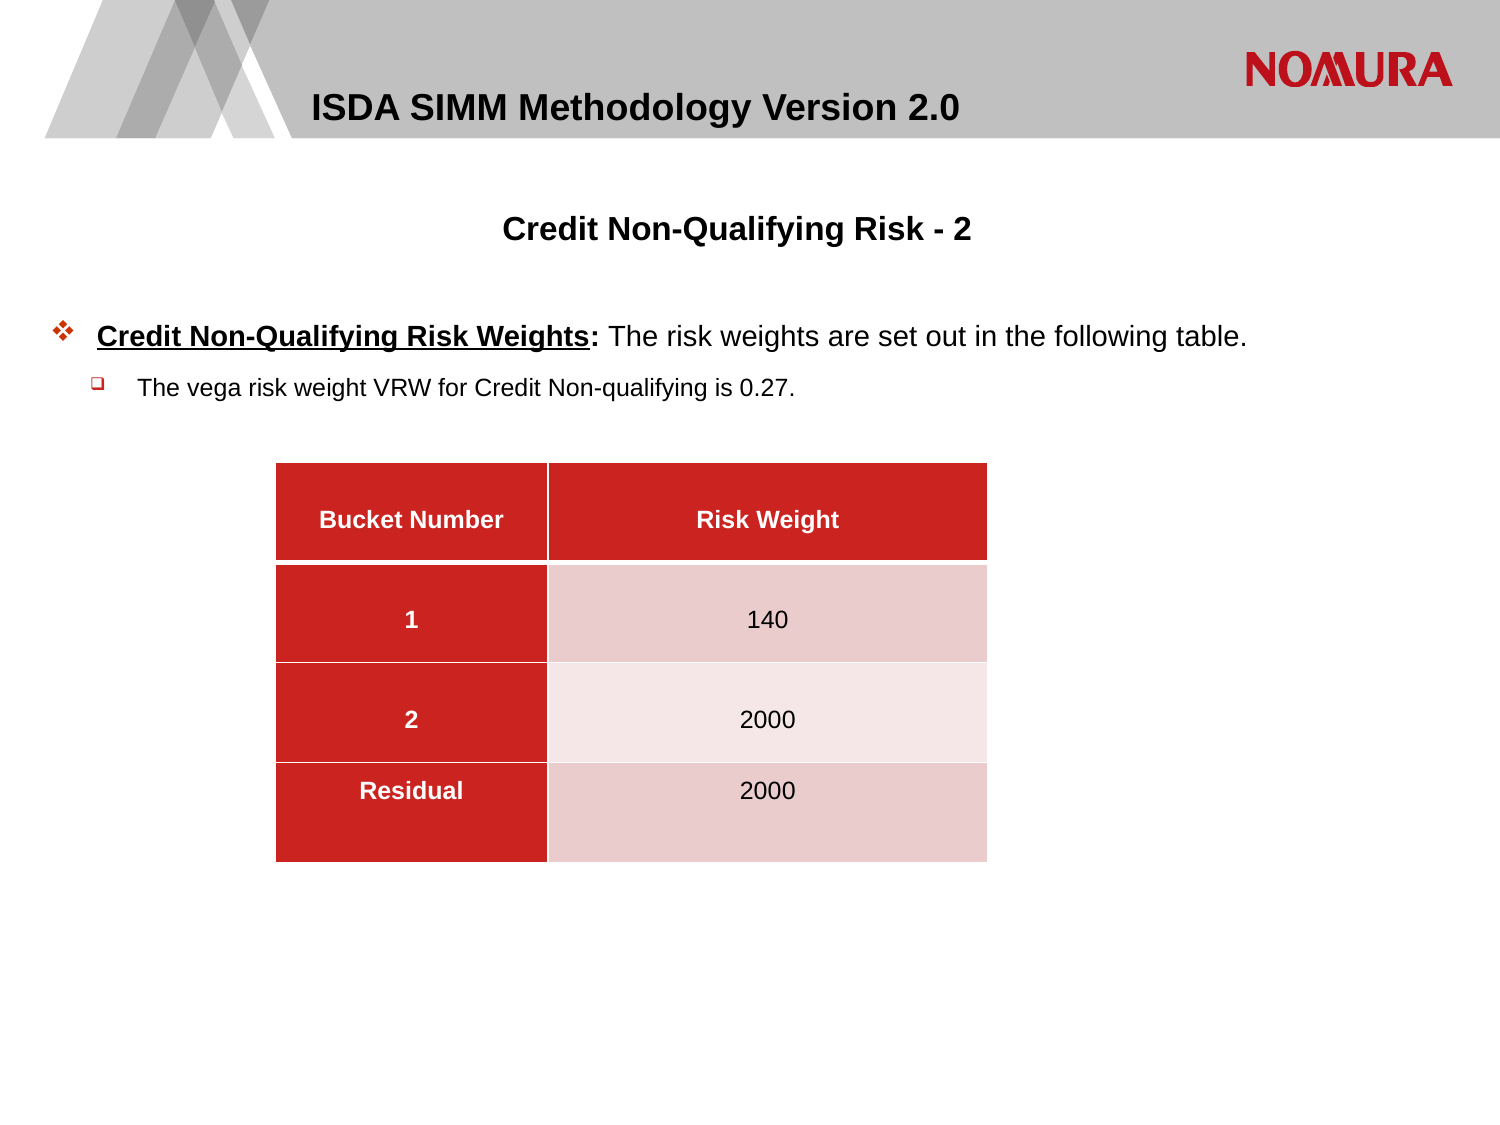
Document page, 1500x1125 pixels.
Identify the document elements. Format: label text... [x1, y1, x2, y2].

table_cell 140 [549, 565, 987, 662]
list Credit Non-Qualifying Risk - 2 Credit Non-Qualifying Risk Weights: The risk weights are set out in the following table. The vega risk weight VRW for Credit Non-qualifying is 0.27. [50, 187, 1425, 425]
title ISDA SIMM Methodology Version 2.0 [311, 9, 1223, 128]
table_cell 2000 [549, 663, 987, 762]
table_cell 2 [276, 663, 547, 762]
table_cell 1 [276, 565, 547, 662]
table_header Bucket Number [276, 463, 547, 560]
table_header Risk Weight [549, 463, 987, 560]
table_cell 2000 [549, 763, 987, 862]
table_cell Residual [276, 763, 547, 862]
